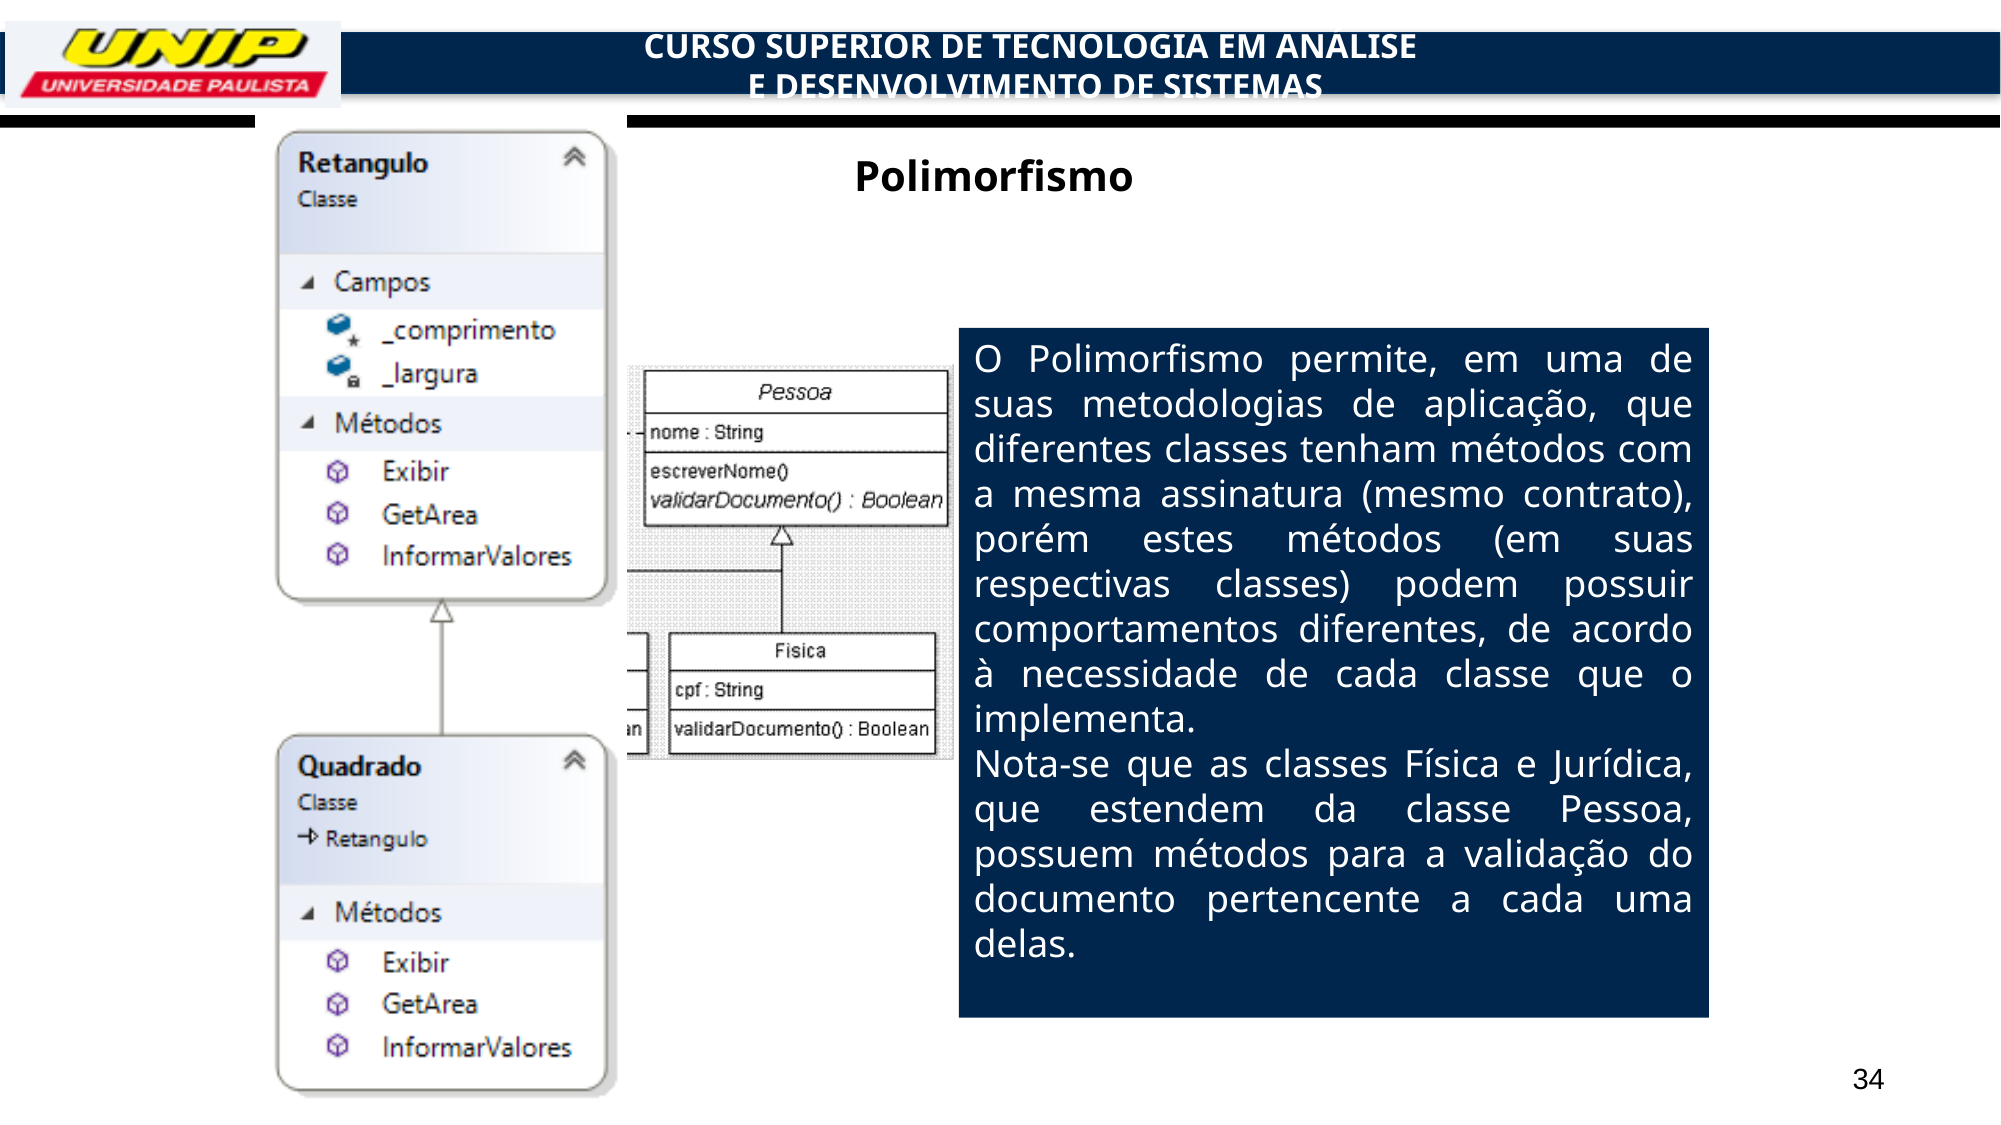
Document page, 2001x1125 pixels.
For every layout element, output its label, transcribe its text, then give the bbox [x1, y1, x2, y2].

title Polimorfismo [99, 62, 1900, 288]
slide_number 34 [1433, 1024, 1900, 1103]
picture [254, 109, 955, 1110]
picture [5, 21, 341, 108]
text_box O Polimorfismo permite, em uma de suas metodologias de aplicação, que diferentes classes tenham métodos com a mesma assinatura (mesmo contrato), porém estes métodos (em suas respectivas classes) podem possuir comportamentos diferentes, de acordo à necessidade de cada classe que o implementa. Nota-se que as classes Física e Jurídica, que estendem da classe Pessoa, possuem métodos para a validação do documento pertencente a cada uma delas. [958, 327, 1709, 1018]
